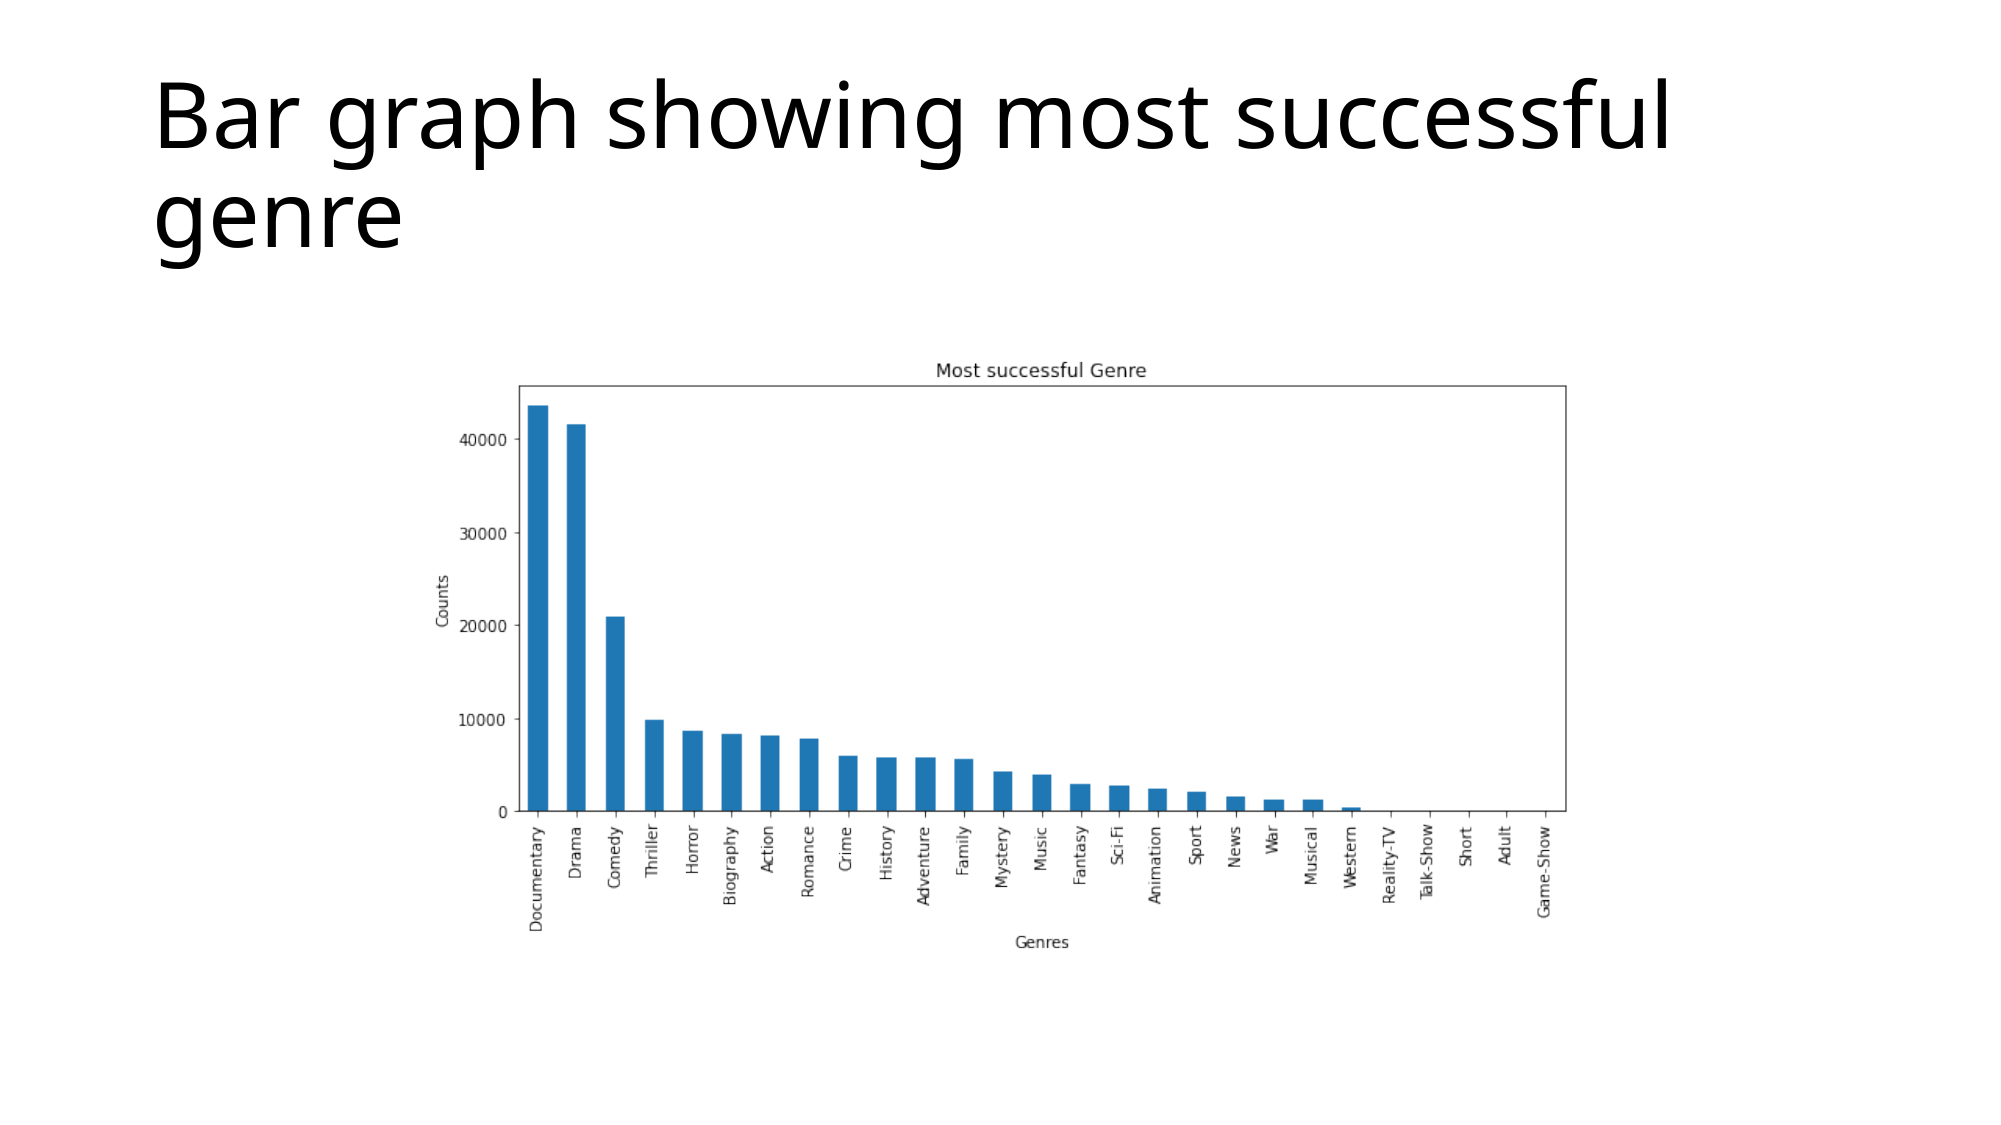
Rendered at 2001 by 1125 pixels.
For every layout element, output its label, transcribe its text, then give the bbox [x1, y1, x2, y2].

title Bar graph showing most successful genre [137, 59, 1863, 278]
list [424, 351, 1575, 962]
